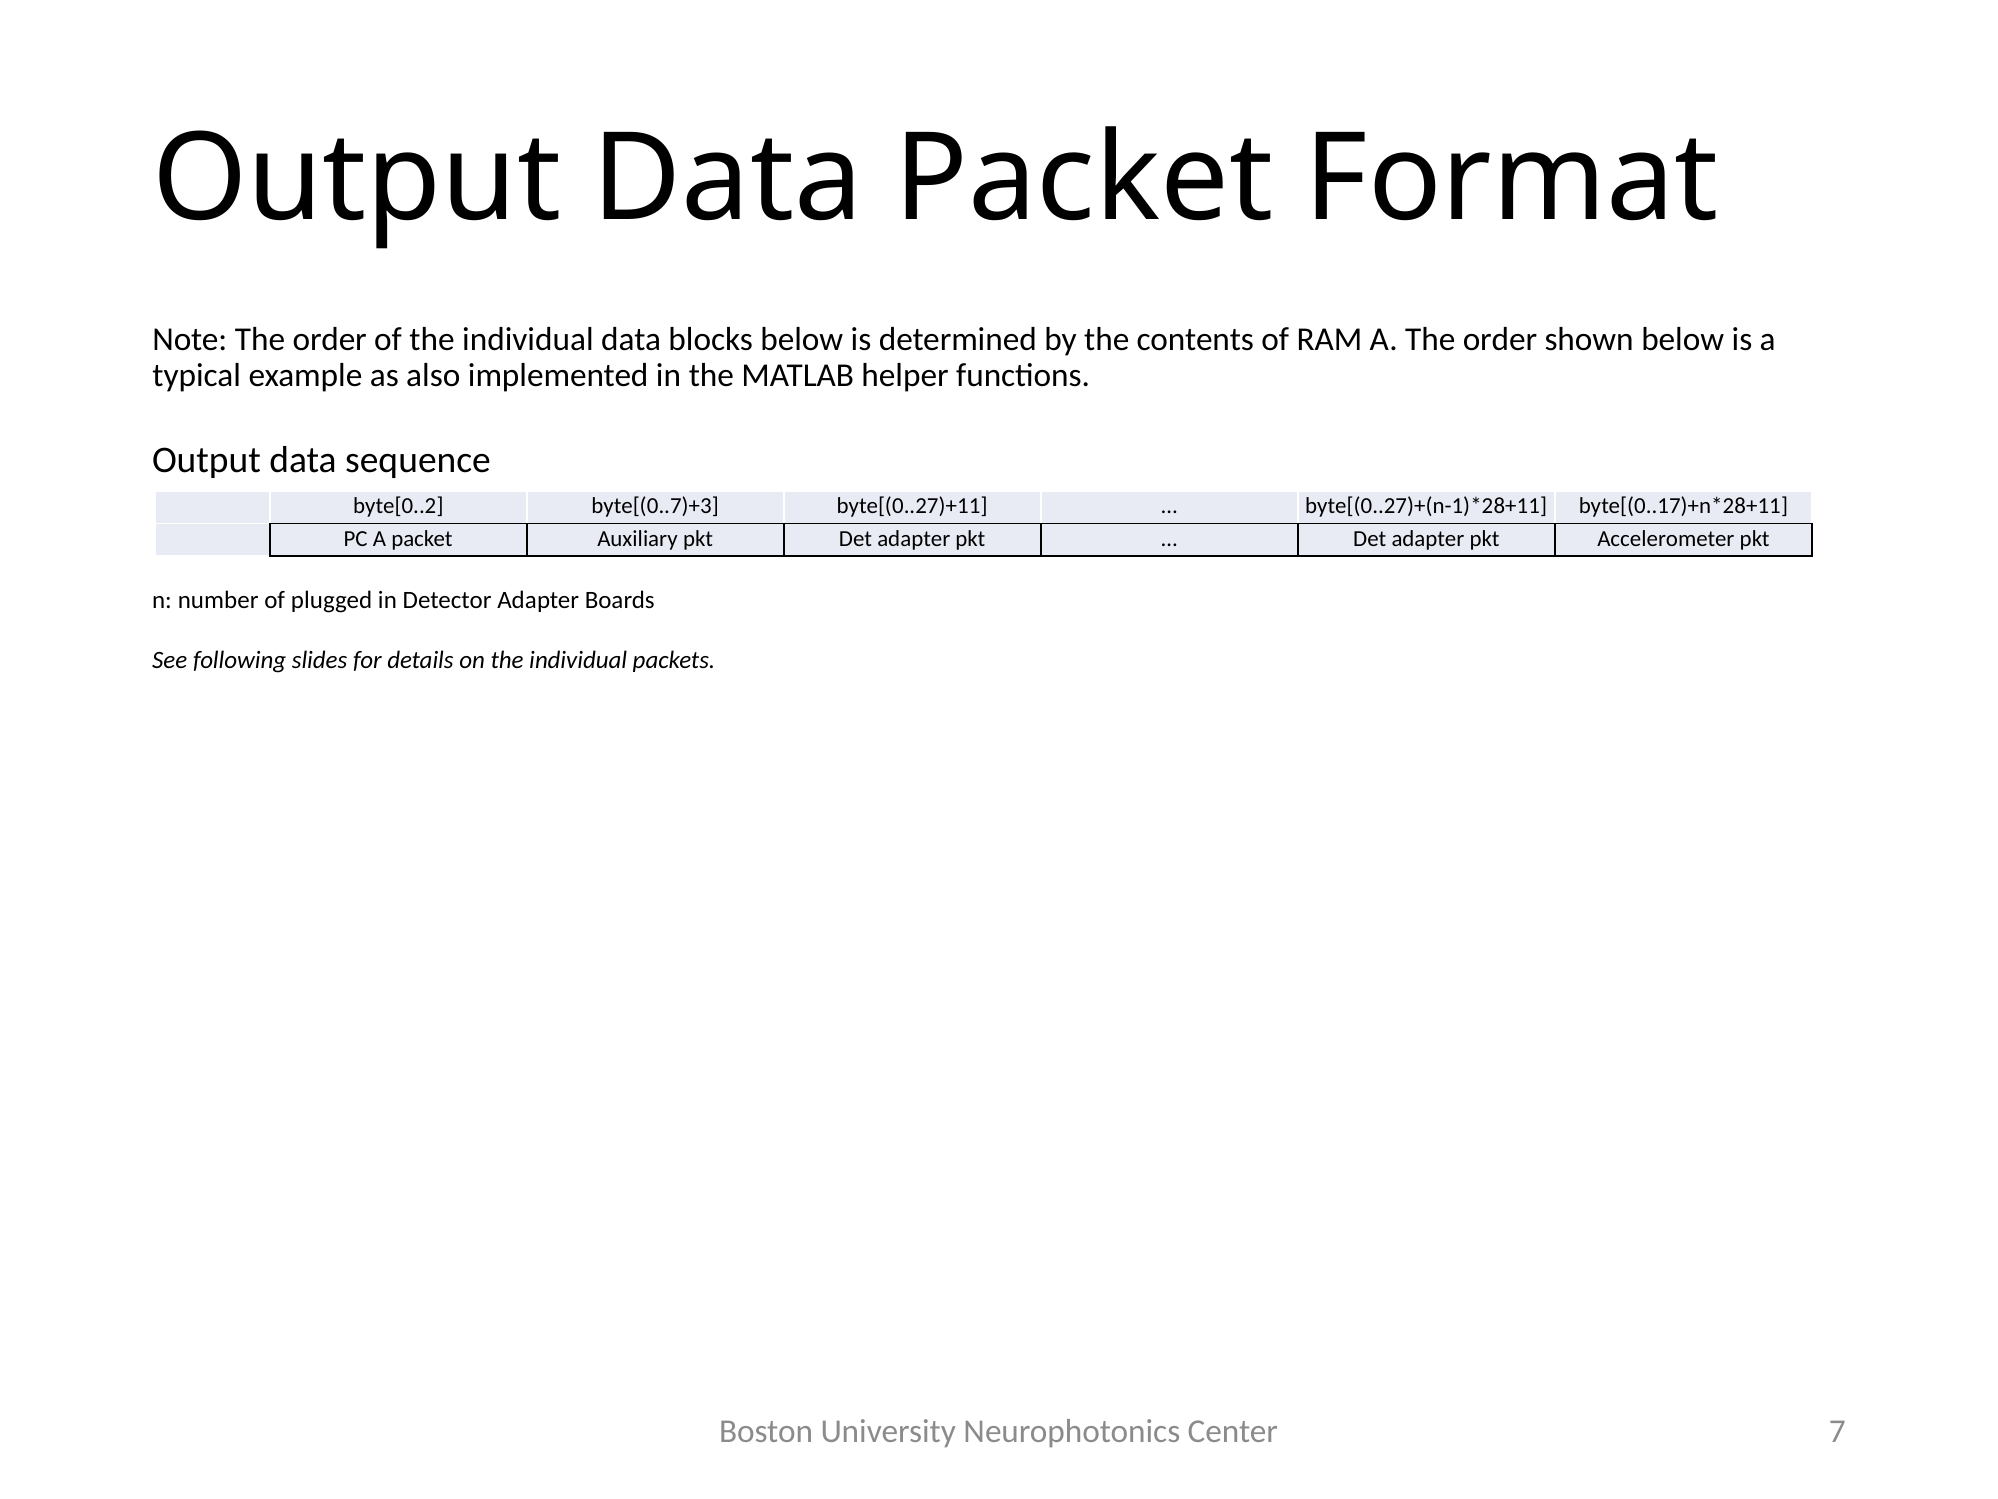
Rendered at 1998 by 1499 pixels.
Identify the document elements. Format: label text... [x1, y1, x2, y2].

table_cell Accelerometer pkt [1556, 524, 1811, 555]
table_header … [1042, 492, 1297, 523]
footer Boston University Neurophotonics Center [661, 1388, 1337, 1469]
table_cell Det adapter pkt [785, 524, 1040, 555]
table_cell … [1042, 524, 1297, 555]
table_cell Auxiliary pkt [528, 524, 783, 555]
table_cell Det adapter pkt [1299, 524, 1554, 555]
table_cell PC A packet [271, 524, 526, 555]
table_header byte[(0..27)+11] [785, 492, 1040, 523]
table_header byte[0..2] [271, 492, 526, 523]
table_header [156, 492, 269, 523]
slide_number 7 [1411, 1388, 1861, 1469]
title Output Data Packet Format [137, 79, 1861, 281]
table_header byte[(0..17)+n*28+11] [1556, 492, 1811, 523]
text_box n: number of plugged in Detector Adapter Boards See following slides for details on the individual packets. [137, 576, 1428, 681]
list Note: The order of the individual data blocks below is determined by the contents of RAM A. The order shown below is a typical example as also implemented in the MATLAB helper functions. [137, 314, 1861, 415]
text_box Output data sequence [137, 427, 792, 488]
table_cell [156, 524, 269, 555]
table_header byte[(0..7)+3] [528, 492, 783, 523]
table_header byte[(0..27)+(n-1)*28+11] [1299, 492, 1554, 523]
